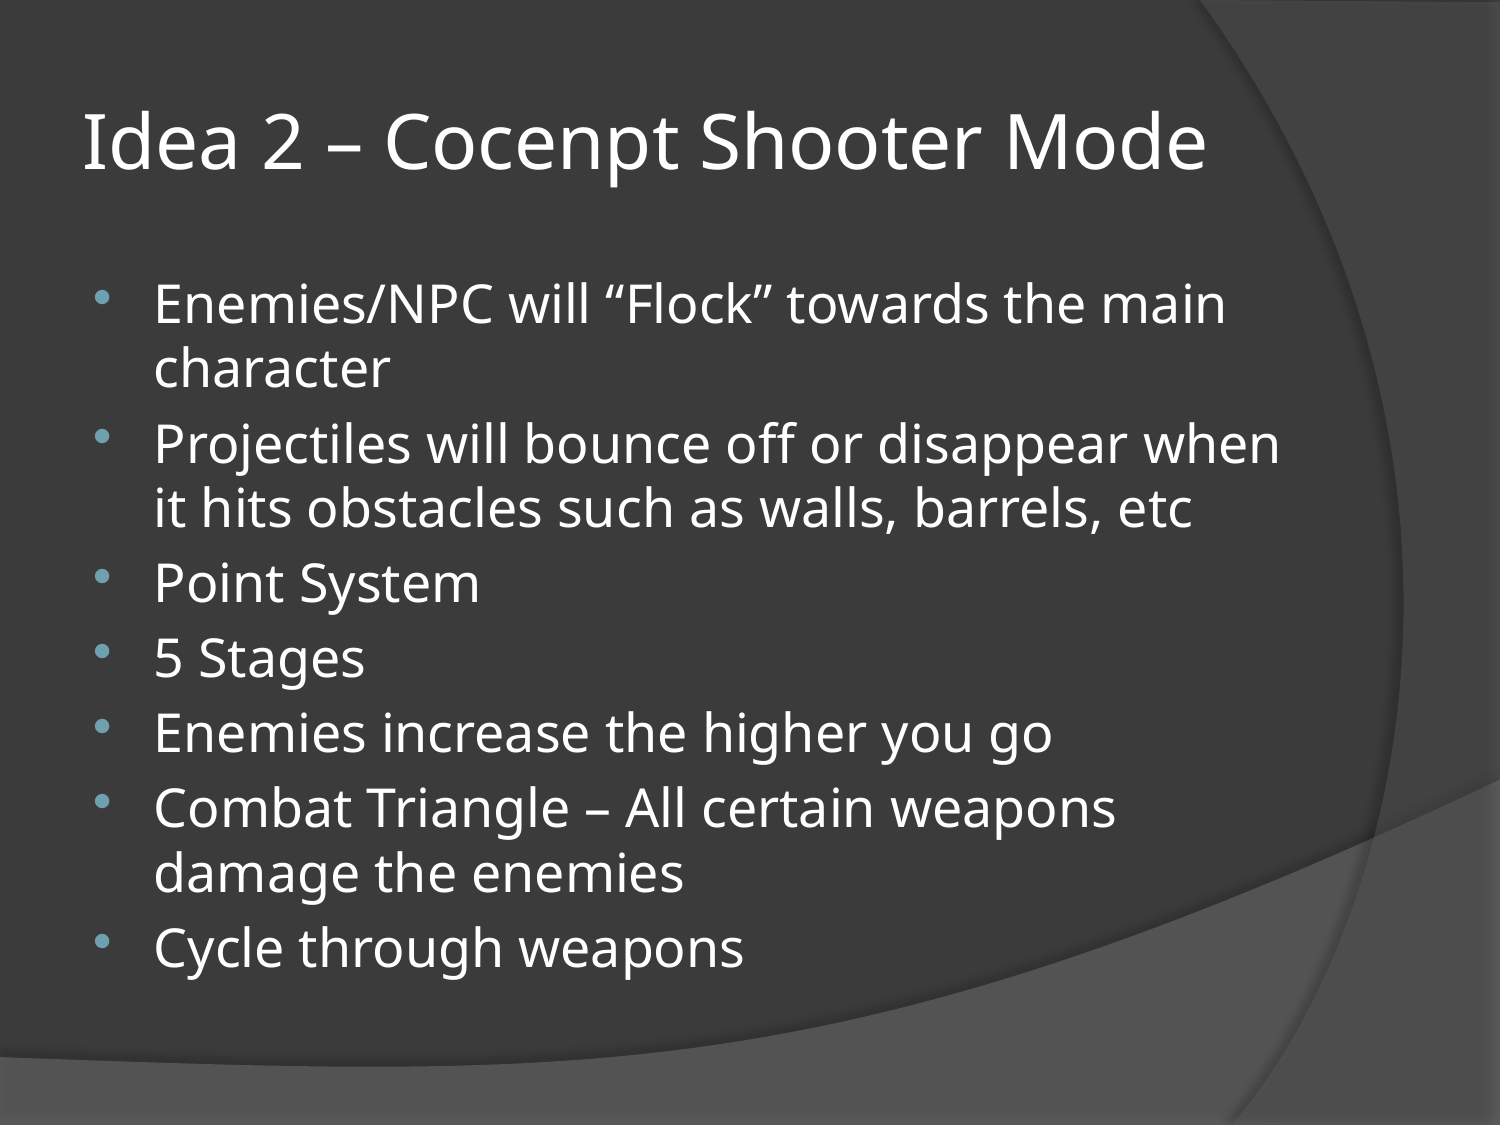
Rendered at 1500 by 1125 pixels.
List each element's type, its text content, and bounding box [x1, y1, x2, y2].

title Idea 2 – Cocenpt Shooter Mode [75, 45, 1300, 233]
list Enemies/NPC will “Flock” towards the main character Projectiles will bounce off or disappear when it hits obstacles such as walls, barrels, etc Point System 5 Stages Enemies increase the higher you go Combat Triangle – All certain weapons damage the enemies Cycle through weapons [75, 262, 1300, 1005]
